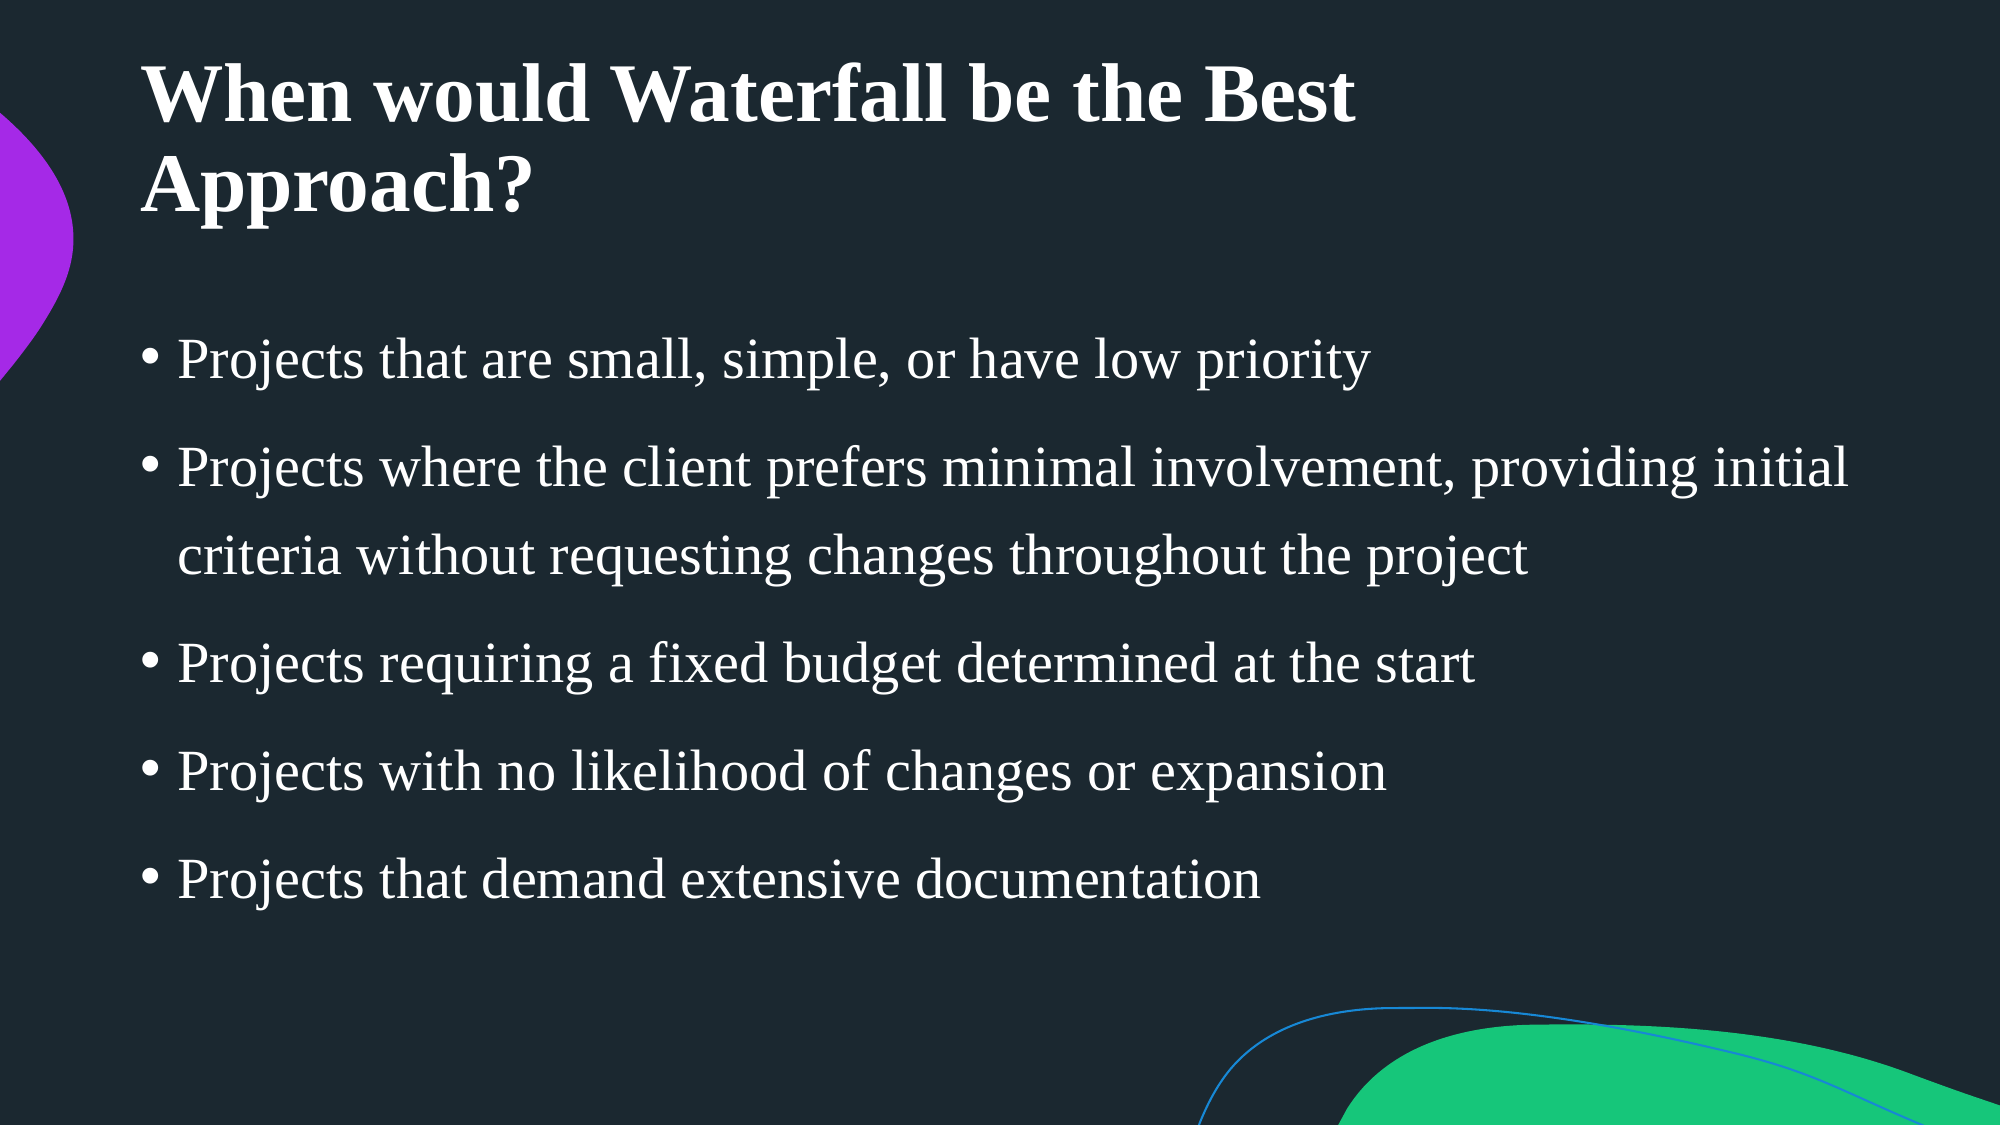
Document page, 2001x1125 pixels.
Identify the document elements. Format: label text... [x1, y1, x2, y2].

list Projects that are small, simple, or have low priority Projects where the client prefers minimal involvement, providing initial criteria without requesting changes throughout the project Projects requiring a fixed budget determined at the start Projects with no likelihood of changes or expansion Projects that demand extensive documentation [125, 295, 1875, 934]
title When would Waterfall be the Best Approach? [125, 59, 1875, 295]
